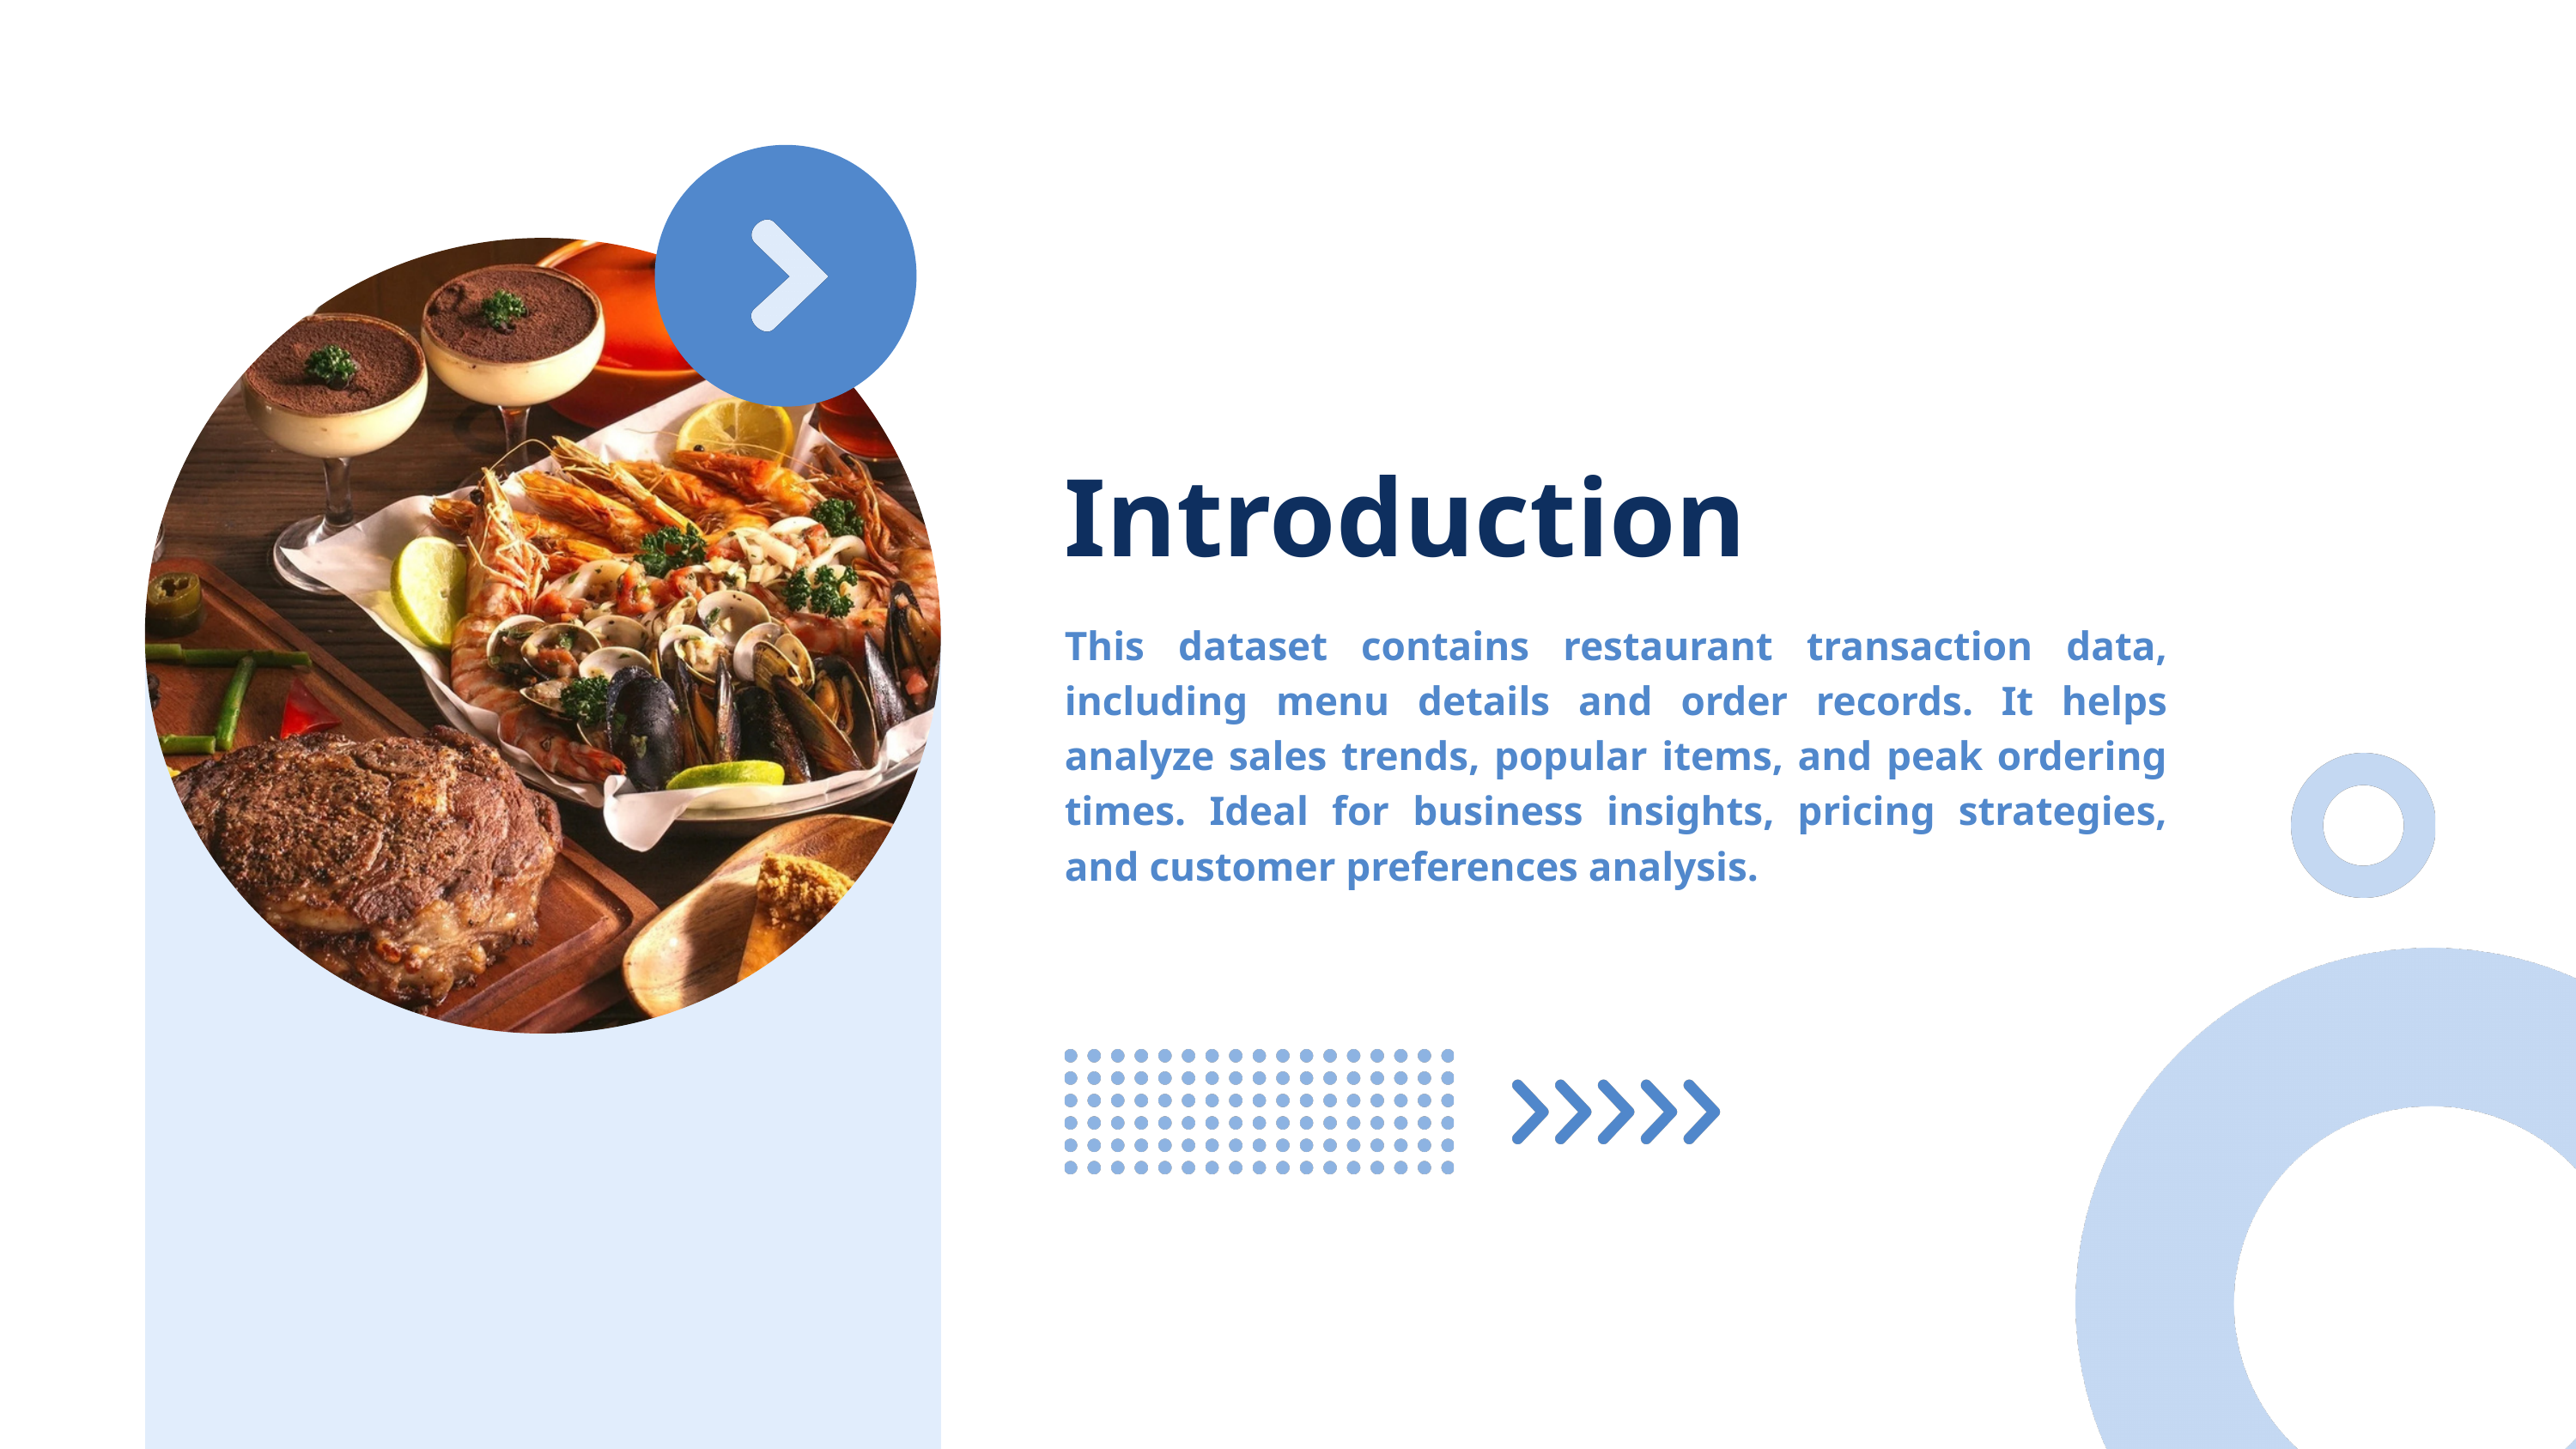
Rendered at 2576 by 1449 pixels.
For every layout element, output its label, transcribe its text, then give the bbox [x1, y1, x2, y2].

text_box [1064, 1049, 1455, 1174]
text_box [2290, 753, 2436, 898]
text_box [2075, 948, 2576, 1449]
text_box [1511, 1079, 1721, 1144]
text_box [654, 144, 917, 407]
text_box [144, 1040, 941, 1449]
text_box Introduction [1064, 441, 1756, 579]
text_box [144, 237, 941, 1034]
text_box This dataset contains restaurant transaction data, including menu details and order records. It helps analyze sales trends, popular items, and peak ordering times. Ideal for business insights, pricing strategies, and customer preferences analysis. [1064, 613, 2168, 889]
